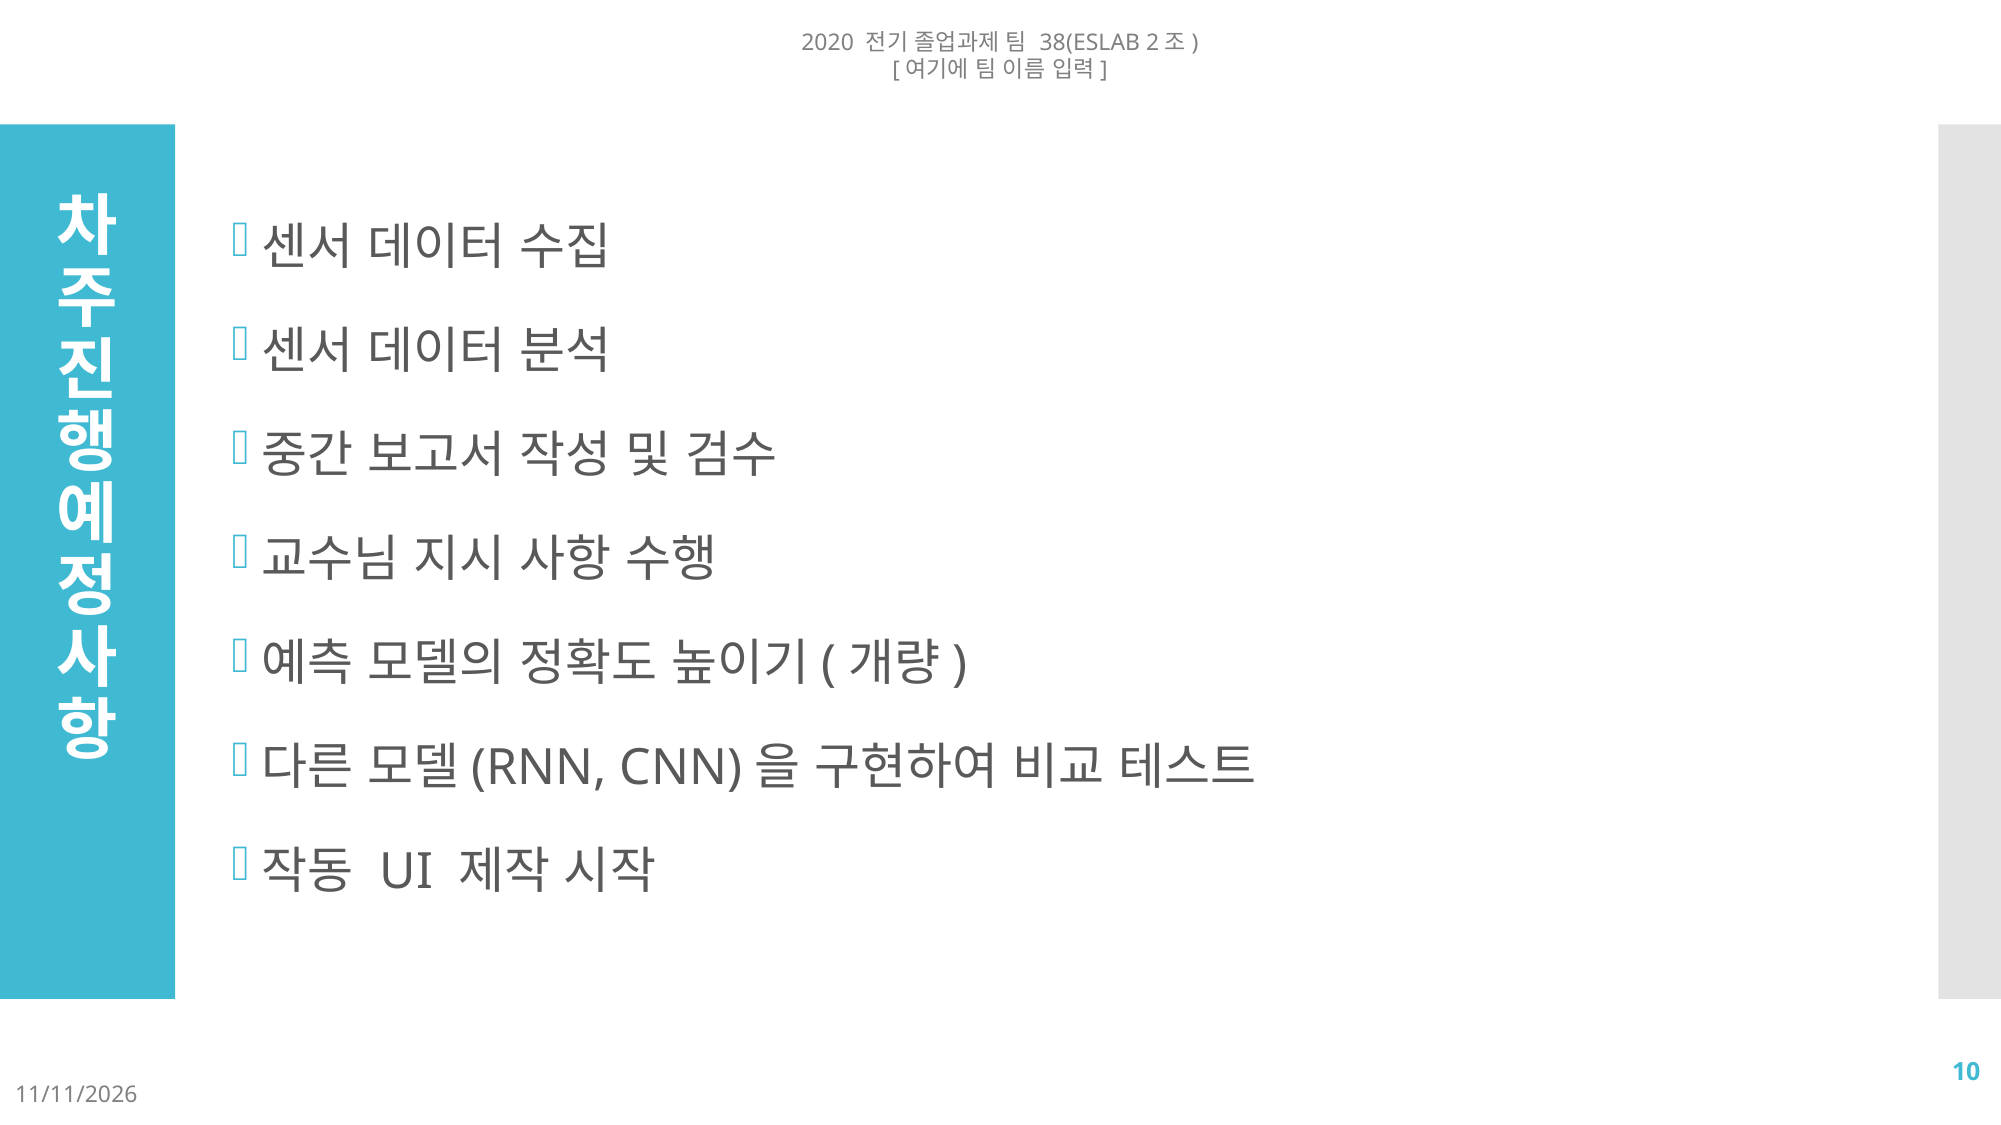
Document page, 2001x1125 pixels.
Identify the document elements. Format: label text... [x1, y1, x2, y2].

slide_number 10 [1744, 1042, 1996, 1103]
title 차주 진행 예정사항 [41, 184, 138, 940]
text_box 2020 전기 졸업과제 팀 38(ESLAB 2조) [여기에 팀 이름 입력] [515, 24, 1485, 85]
list 센서 데이터 수집 센서 데이터 분석 중간 보고서 작성 및 검수 교수님 지시 사항 수행 예측 모델의 정확도 높이기(개량) 다른 모델(RNN, CNN)을 구현하여 비교 테스트 작동 UI 제작 시작 [216, 138, 1901, 982]
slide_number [0, 1065, 450, 1125]
